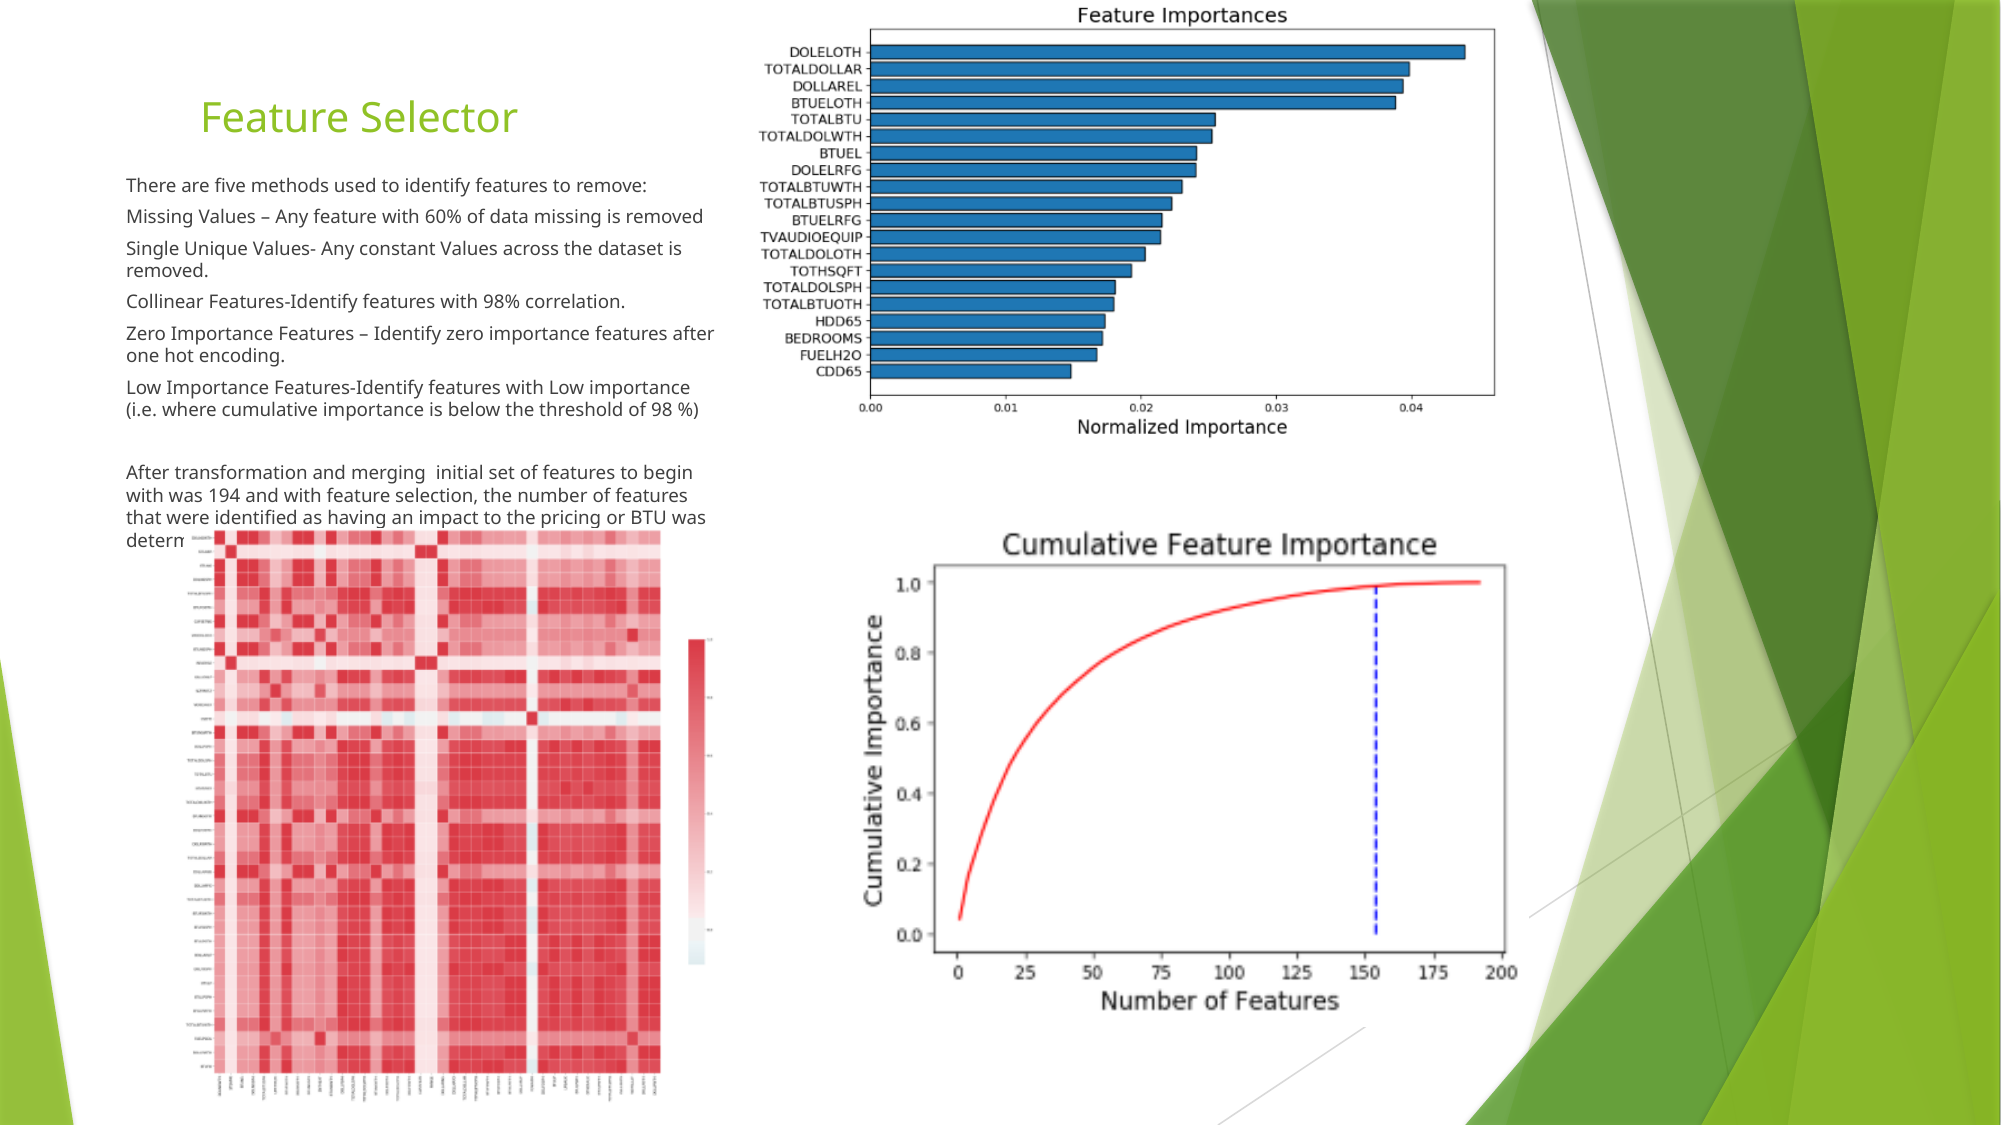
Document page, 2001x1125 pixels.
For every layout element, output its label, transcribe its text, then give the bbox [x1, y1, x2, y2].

picture [852, 519, 1529, 1028]
title Feature Selector [184, 77, 697, 149]
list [750, 0, 1505, 445]
picture [184, 528, 716, 1105]
list There are five methods used to identify features to remove: Missing Values – Any feature with 60% of data missing is removed Single Unique Values- Any constant Values across the dataset is removed. Collinear Features-Identify features with 98% correlation. Zero Importance Features – Identify zero importance features after one hot encoding. Low Importance Features-Identify features with Low importance (i.e. where cumulative importance is below the threshold of 98 %) After transformation and merging initial set of features to begin with was 194 and with feature selection, the number of features that were identified as having an impact to the pricing or BTU was determined to be 86 [111, 166, 730, 634]
